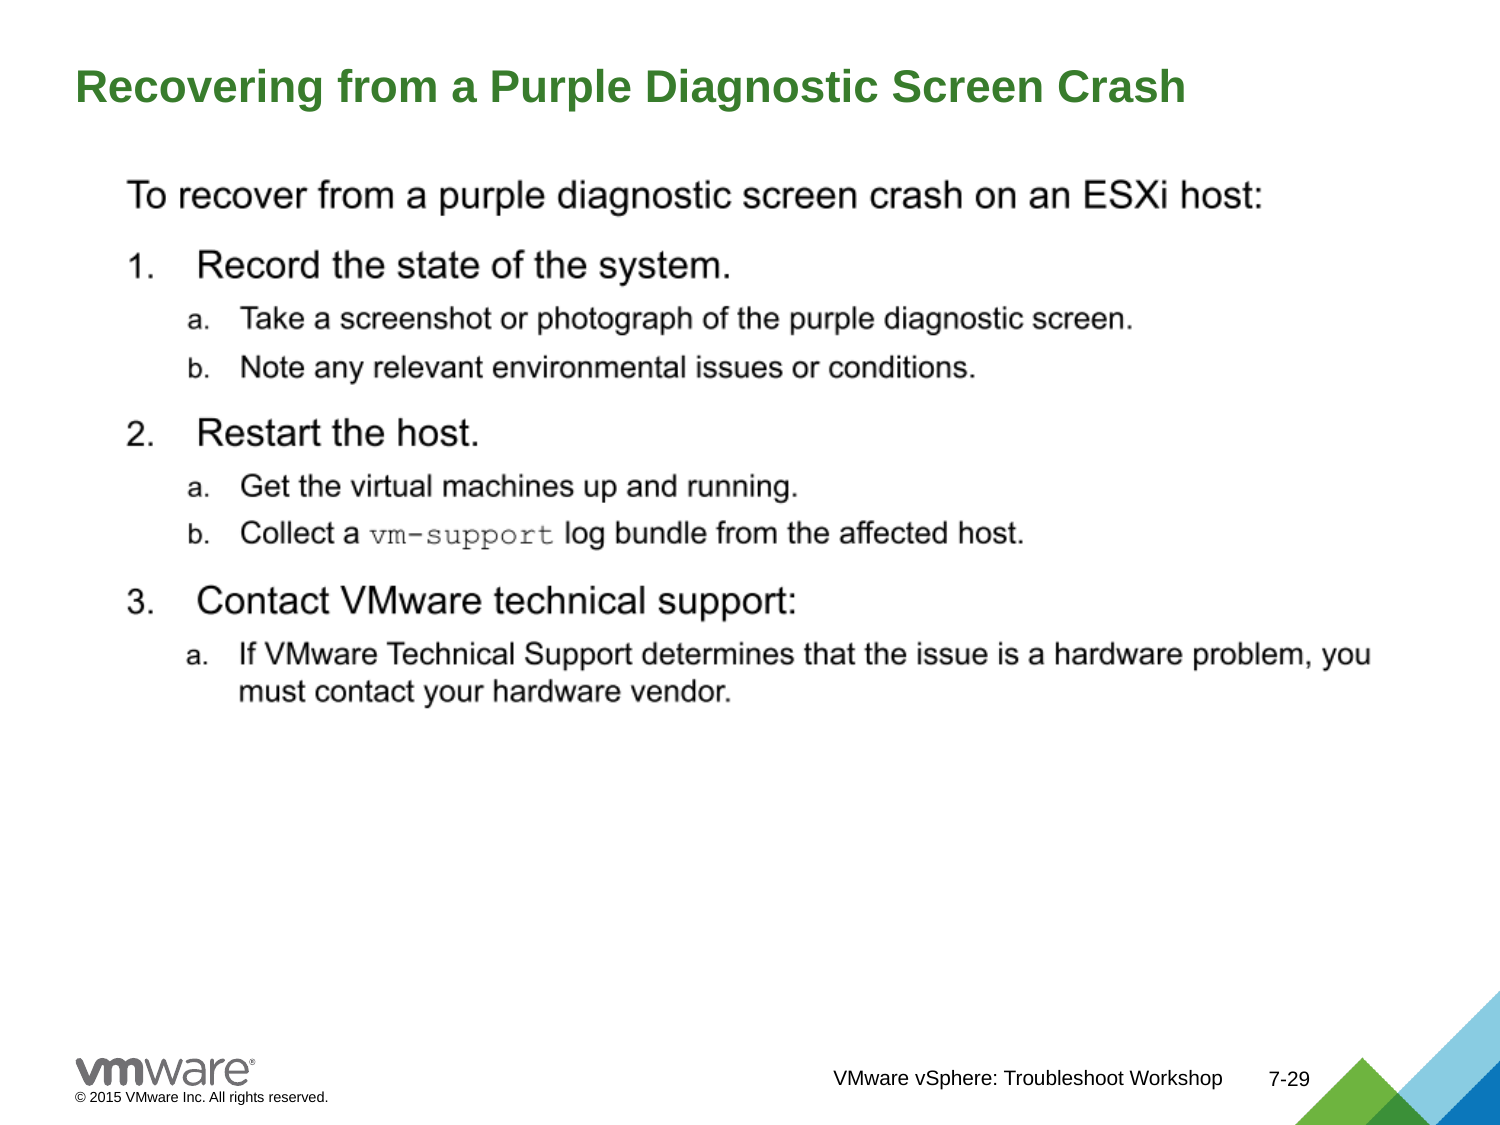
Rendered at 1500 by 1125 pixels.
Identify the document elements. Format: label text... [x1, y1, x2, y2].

picture [1247, 949, 1500, 1125]
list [86, 149, 1414, 988]
title Recovering from a Purple Diagnostic Screen Crash [75, 54, 1425, 113]
